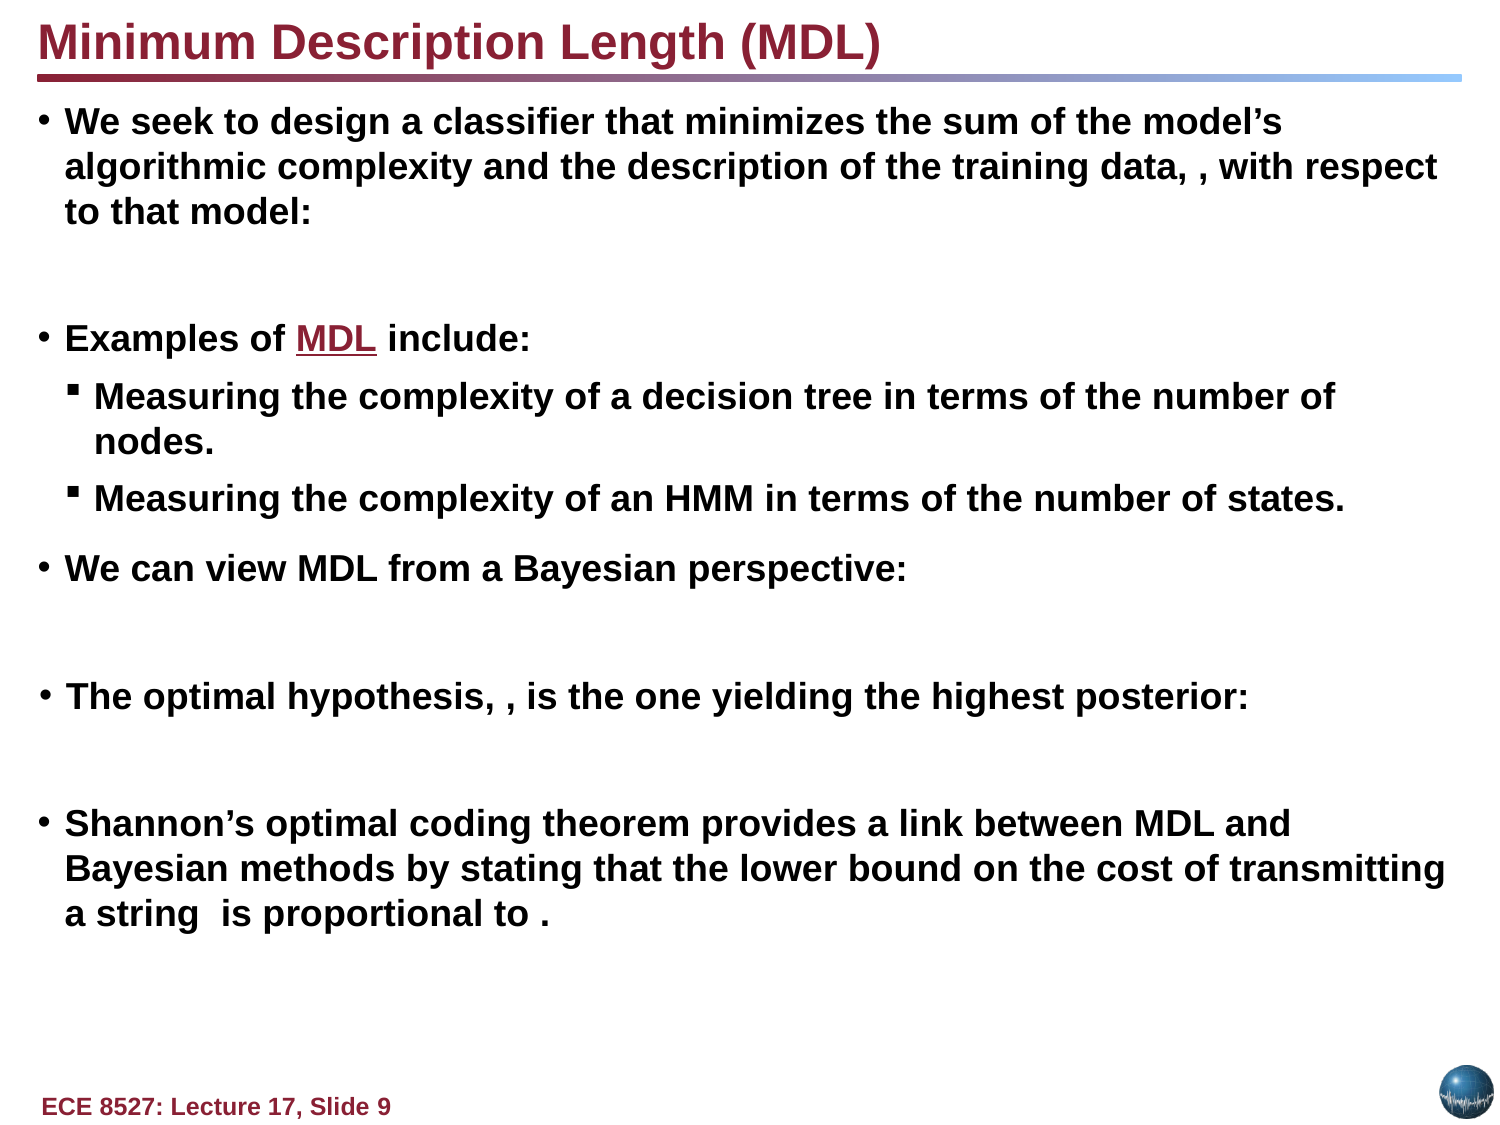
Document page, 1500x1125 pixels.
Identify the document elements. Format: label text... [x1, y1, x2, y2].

text_box Minimum Description Length (MDL) [37, 0, 1463, 80]
picture [1439, 1065, 1494, 1119]
